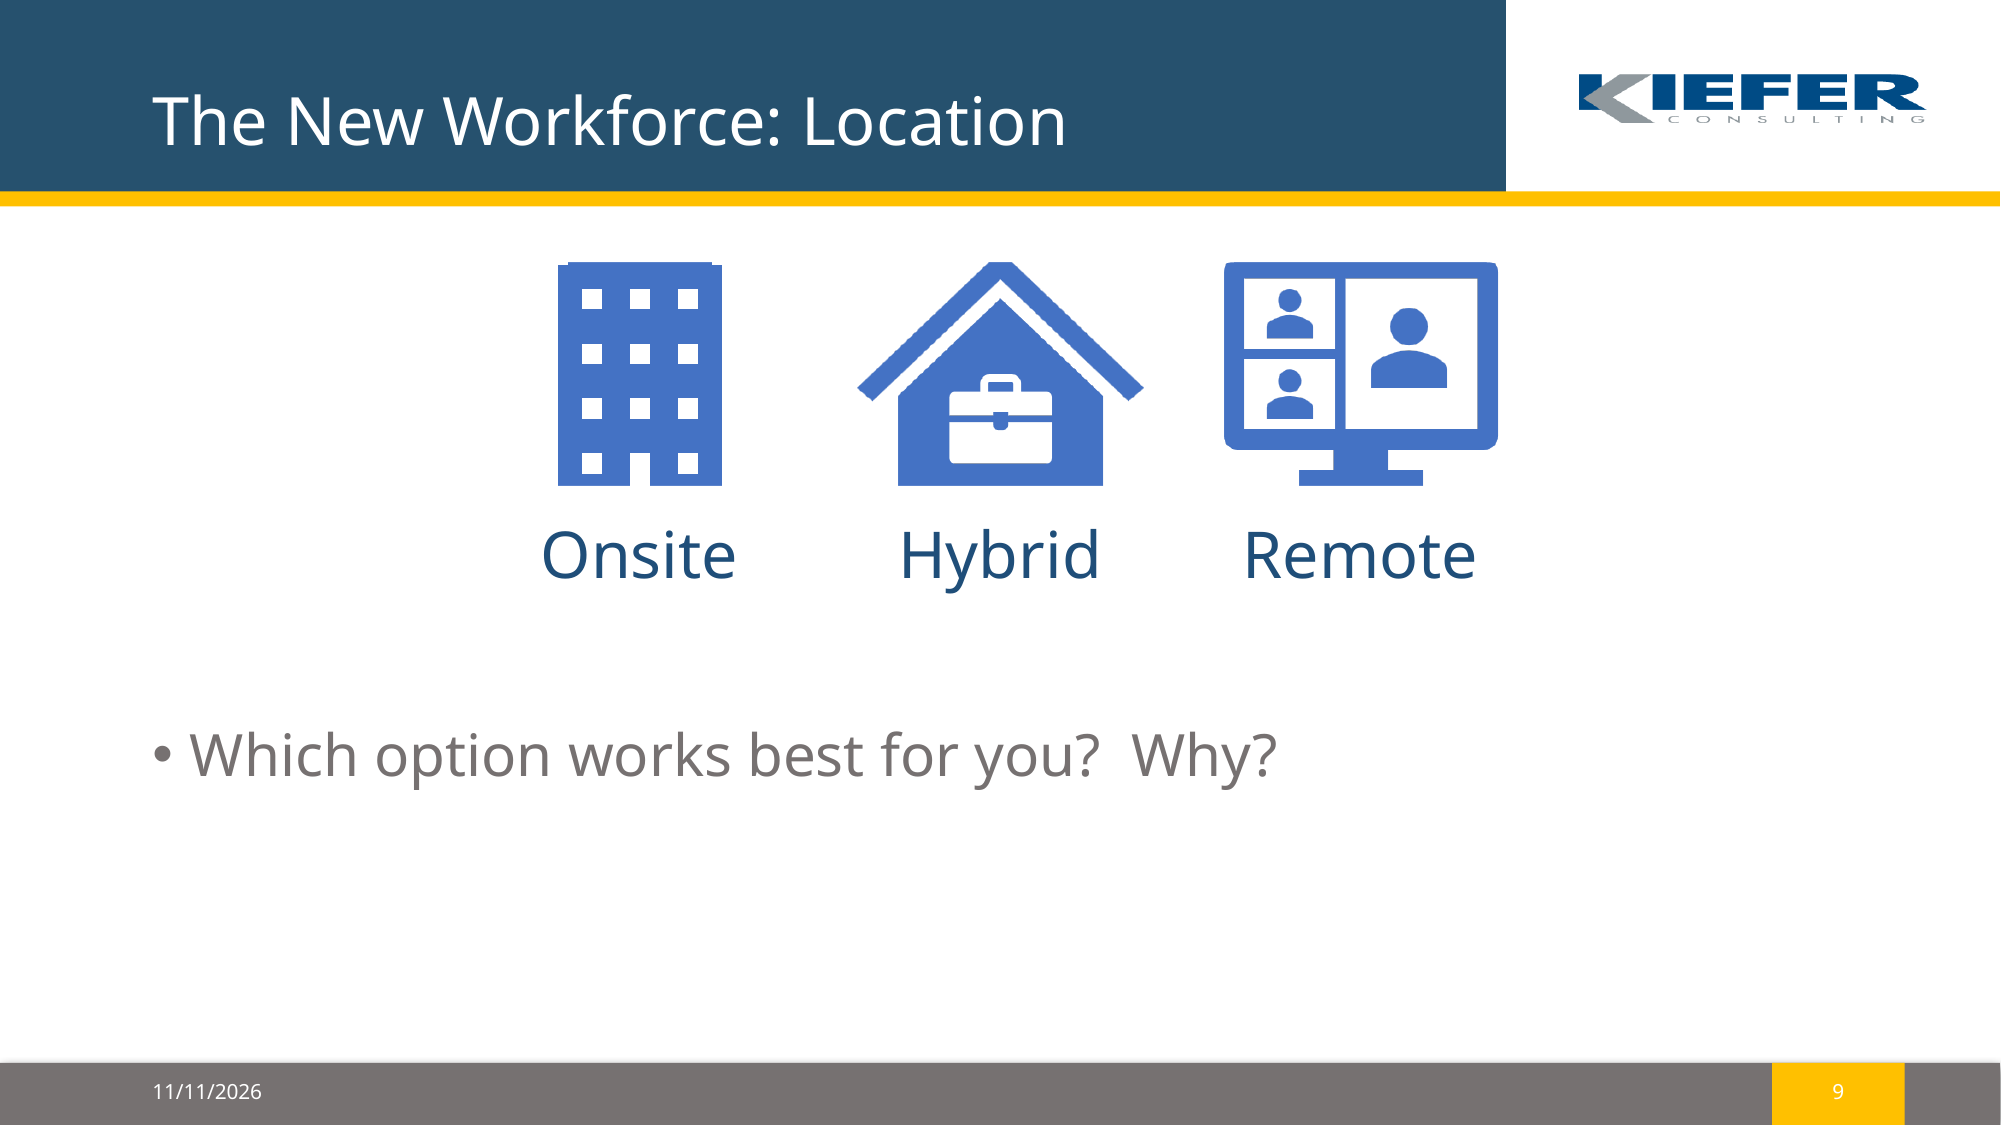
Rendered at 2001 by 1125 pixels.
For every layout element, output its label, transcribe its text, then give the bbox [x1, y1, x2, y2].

slide_number 9 [1772, 1063, 1905, 1123]
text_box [475, 85, 1525, 785]
title The New Workforce: Location [137, 50, 1492, 198]
picture [1537, 52, 1968, 146]
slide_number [137, 1063, 588, 1123]
list Which option works best for you? Why? [137, 718, 1863, 819]
